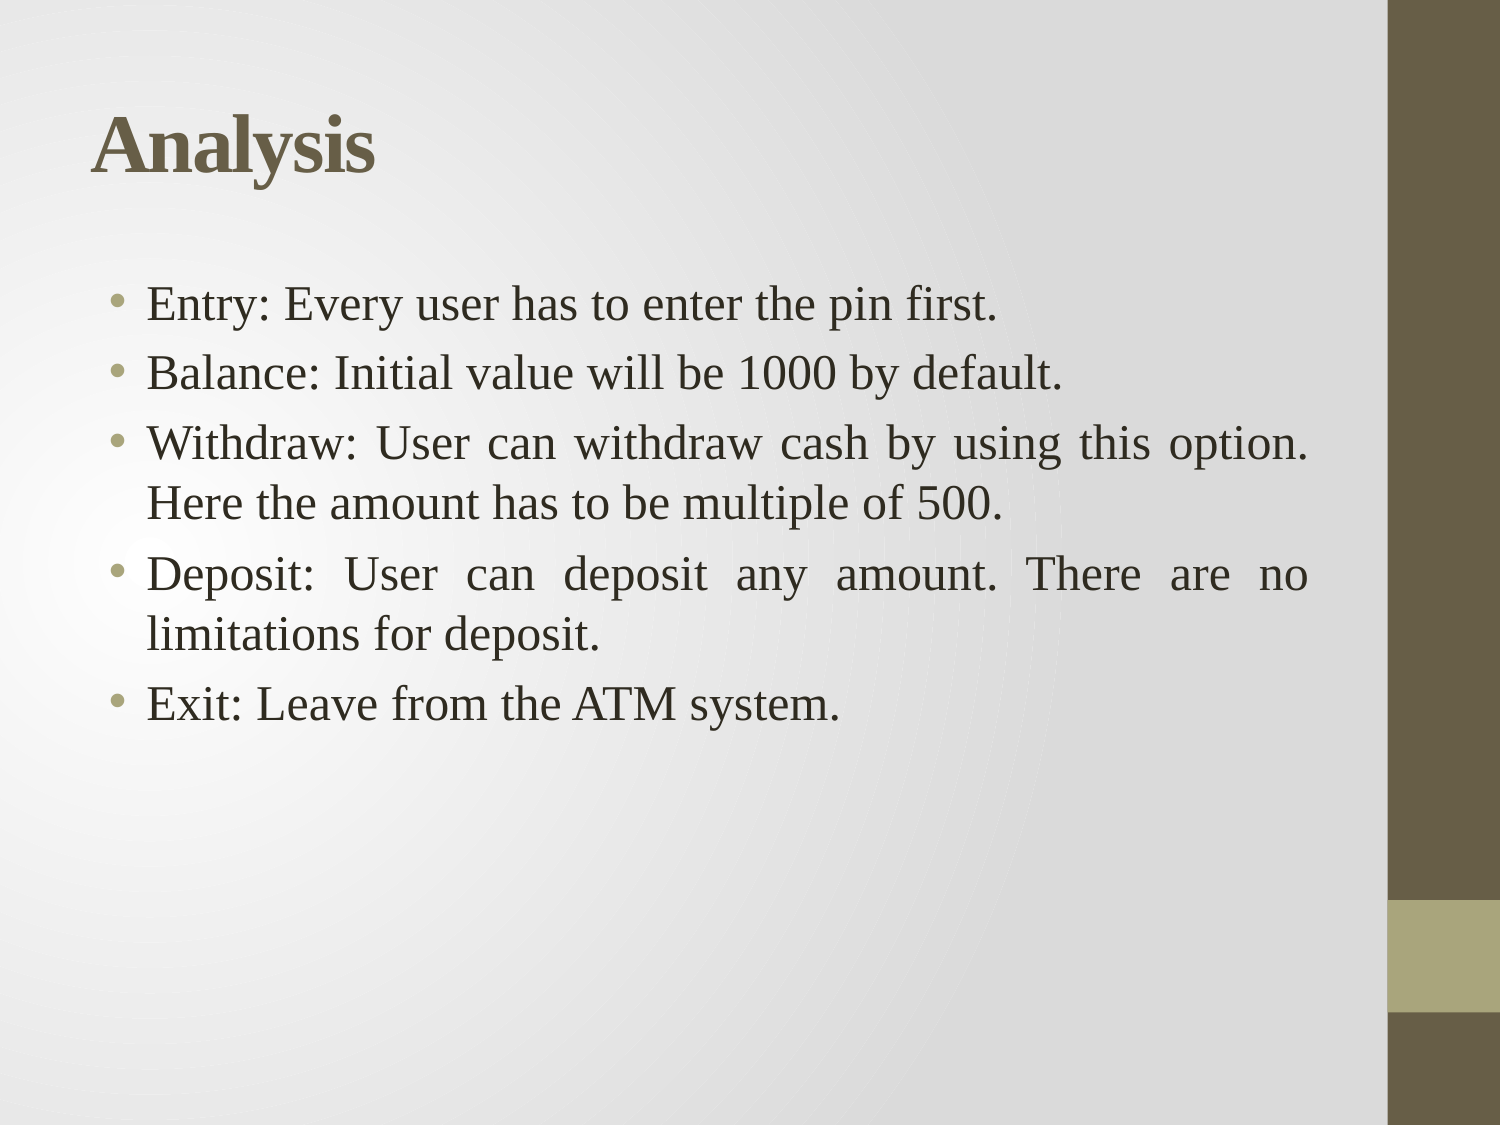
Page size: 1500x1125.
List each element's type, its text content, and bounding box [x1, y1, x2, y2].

title Analysis [75, 45, 1325, 233]
list Entry: Every user has to enter the pin first. Balance: Initial value will be 1000 by default. Withdraw: User can withdraw cash by using this option. Here the amount has to be multiple of 500. Deposit: User can deposit any amount. There are no limitations for deposit. Exit: Leave from the ATM system. [75, 262, 1325, 1050]
